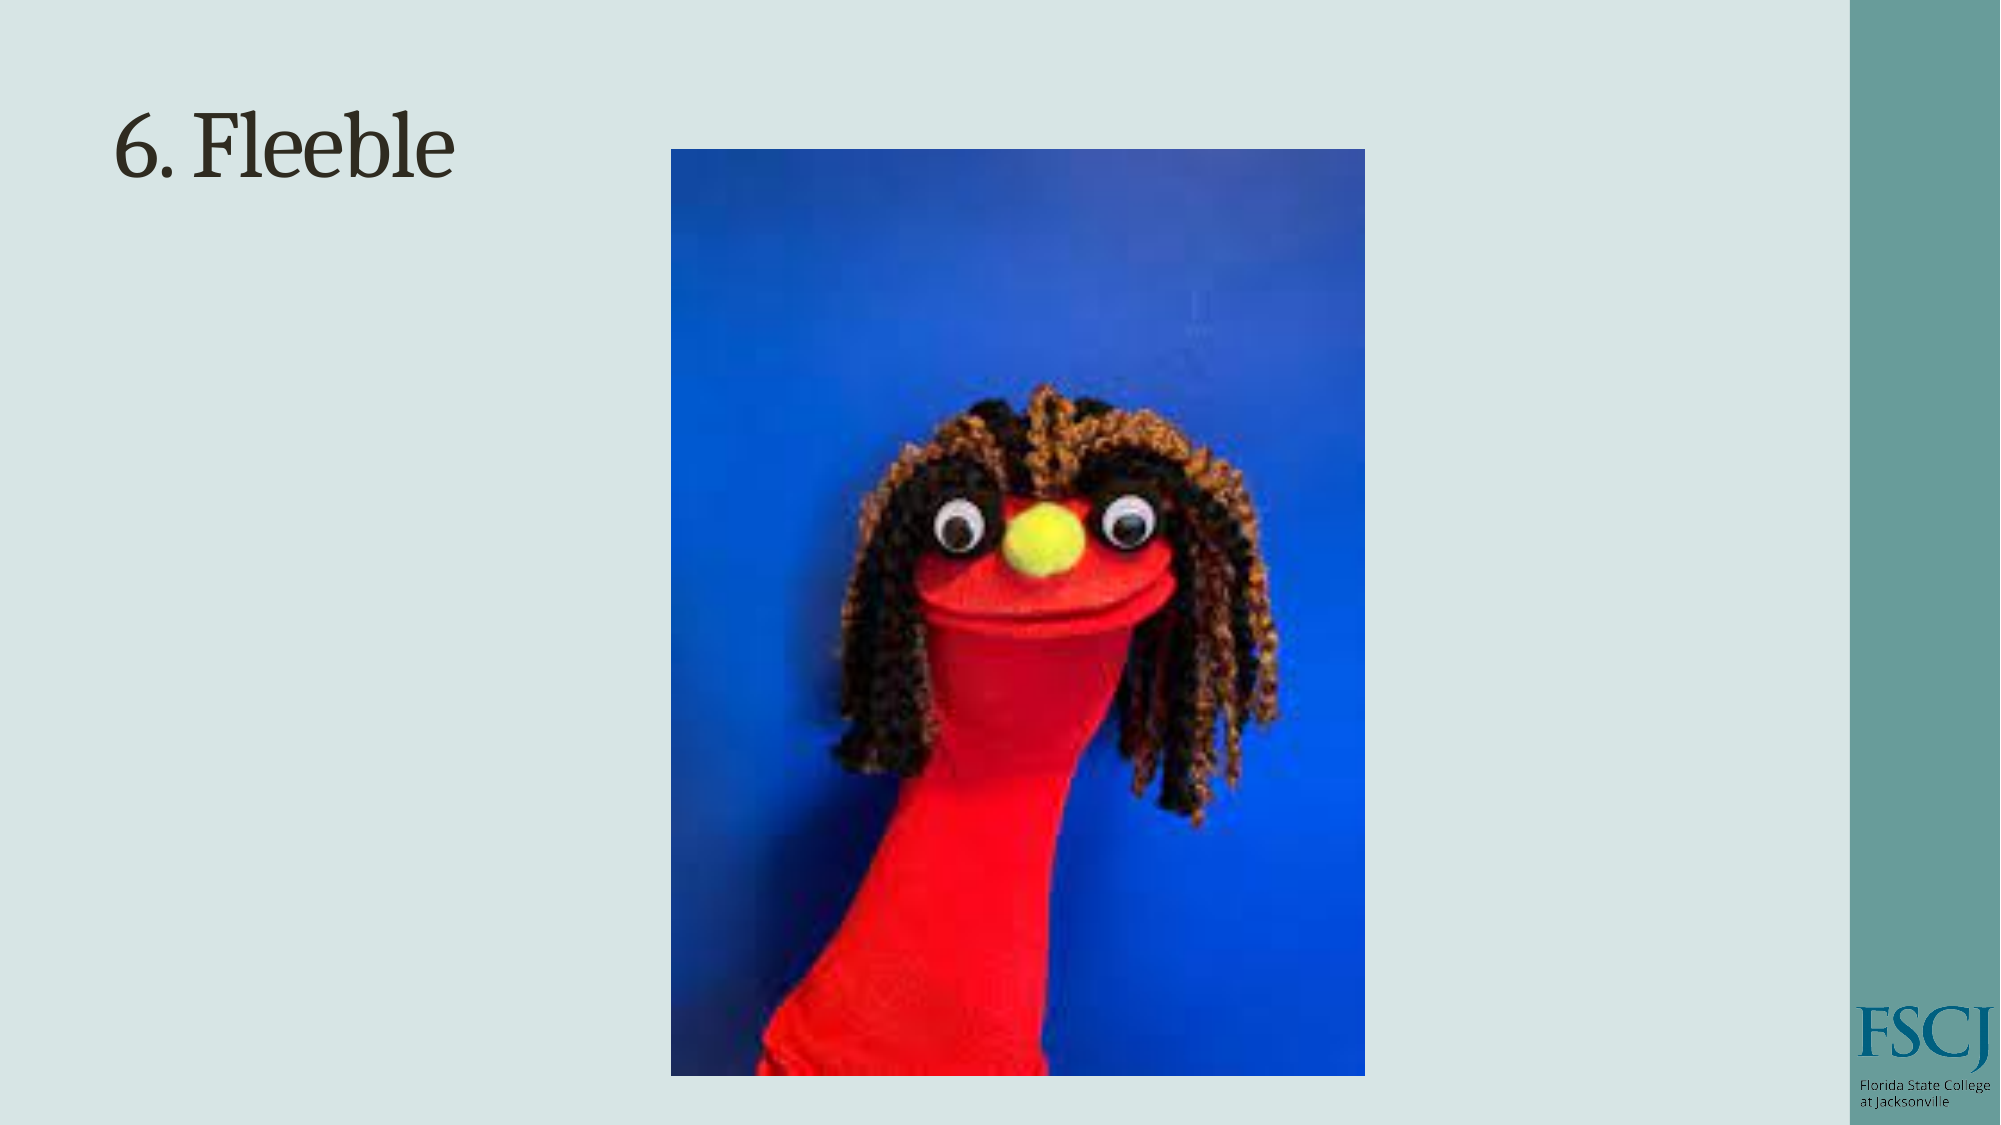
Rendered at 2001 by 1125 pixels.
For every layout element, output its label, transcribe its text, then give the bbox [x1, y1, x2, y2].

title 6. Fleeble [99, 45, 1767, 233]
picture [1856, 1006, 1994, 1109]
picture [670, 149, 1366, 1076]
